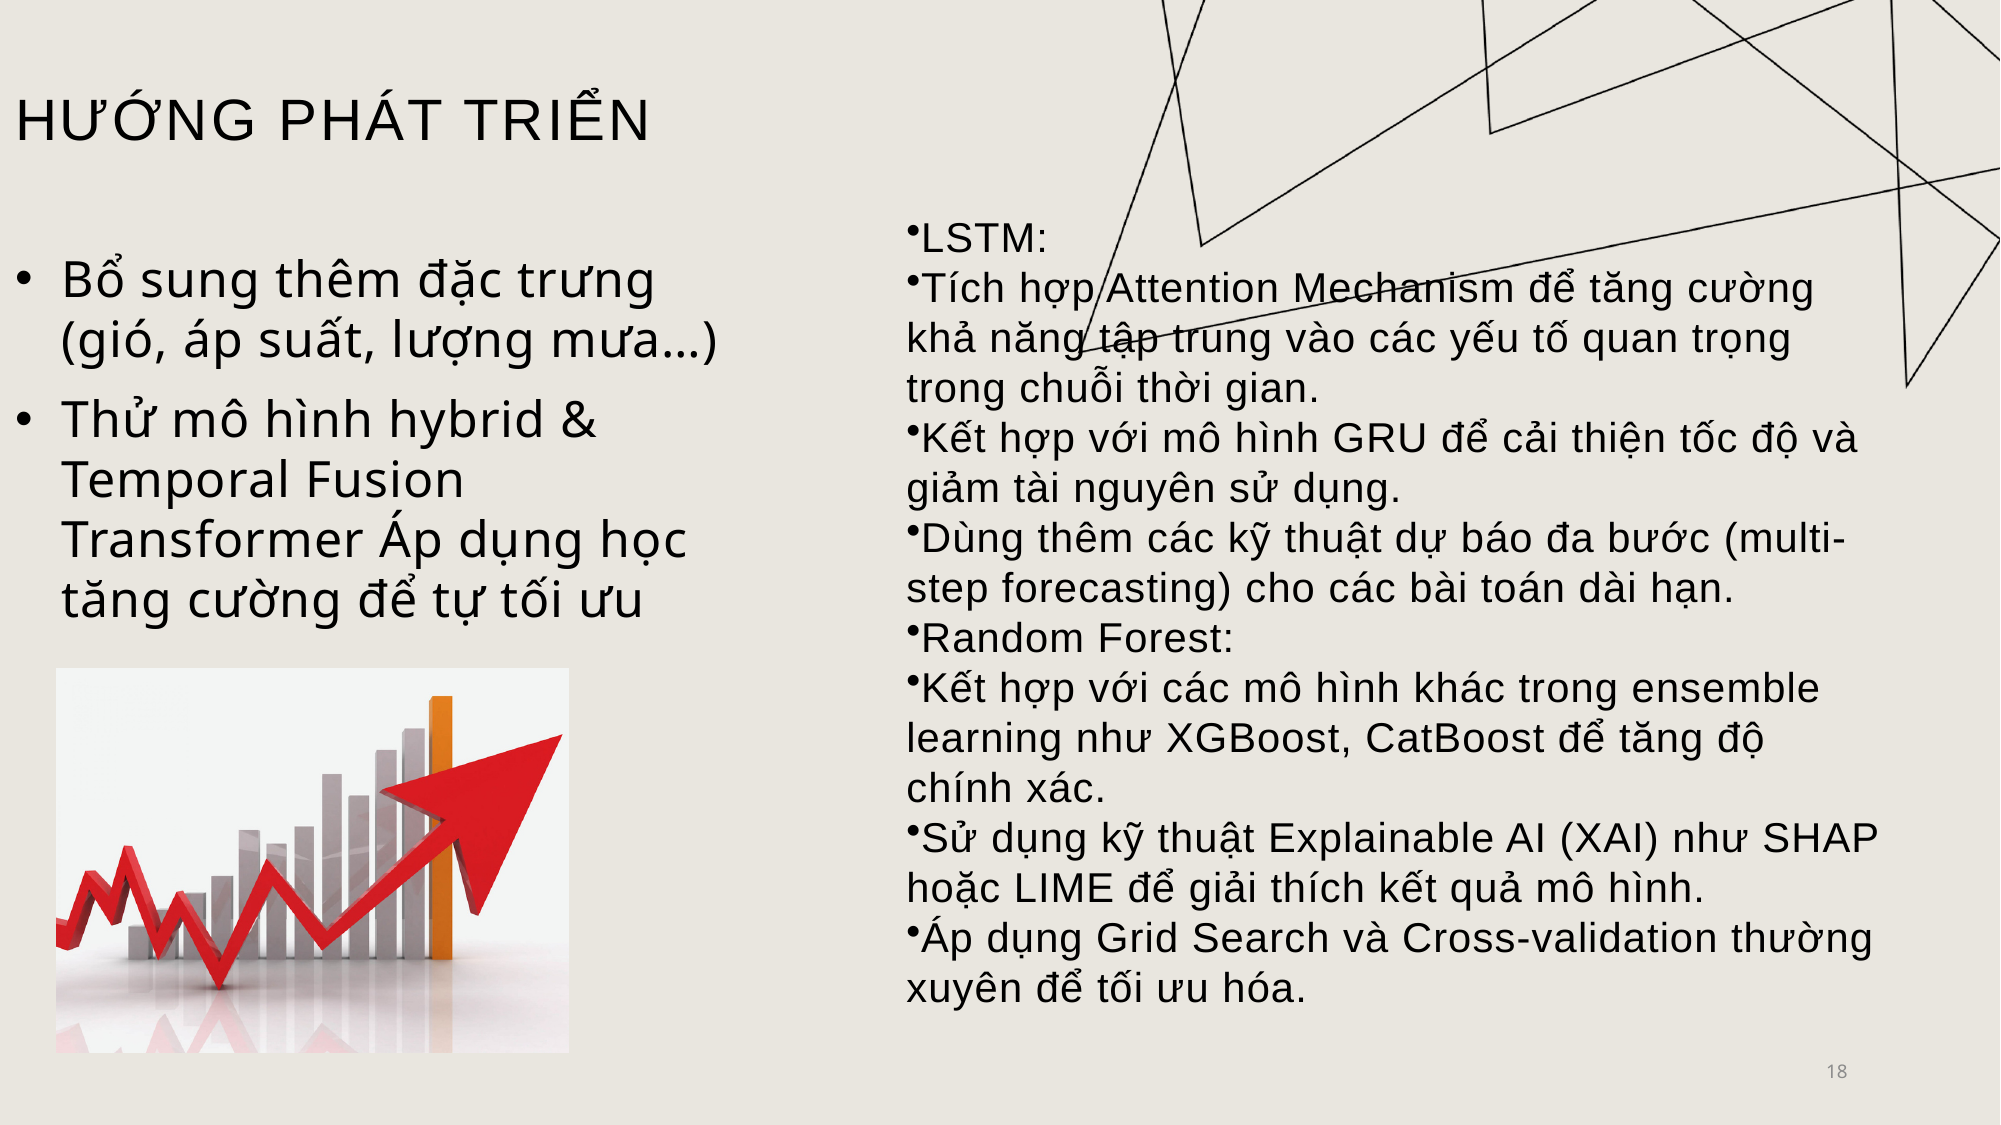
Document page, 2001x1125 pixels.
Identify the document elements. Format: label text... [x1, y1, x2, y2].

list LSTM: Tích hợp Attention Mechanism để tăng cường khả năng tập trung vào các yếu tố quan trọng trong chuỗi thời gian. Kết hợp với mô hình GRU để cải thiện tốc độ và giảm tài nguyên sử dụng. Dùng thêm các kỹ thuật dự báo đa bước (multi-step forecasting) cho các bài toán dài hạn. Random Forest: Kết hợp với các mô hình khác trong ensemble learning như XGBoost, CatBoost để tăng độ chính xác. Sử dụng kỹ thuật Explainable AI (XAI) như SHAP hoặc LIME để giải thích kết quả mô hình. Áp dụng Grid Search và Cross-validation thường xuyên để tối ưu hóa. [891, 203, 1899, 1069]
picture [1034, 0, 2000, 389]
picture [56, 668, 569, 1053]
list Bổ sung thêm đặc trưng (gió, áp suất, lượng mưa…) Thử mô hình hybrid & Temporal Fusion Transformer Áp dụng học tăng cường để tự tối ưu [0, 239, 758, 843]
title Hướng phát triển [0, 27, 780, 161]
slide_number 18 [1412, 1069, 1863, 1103]
